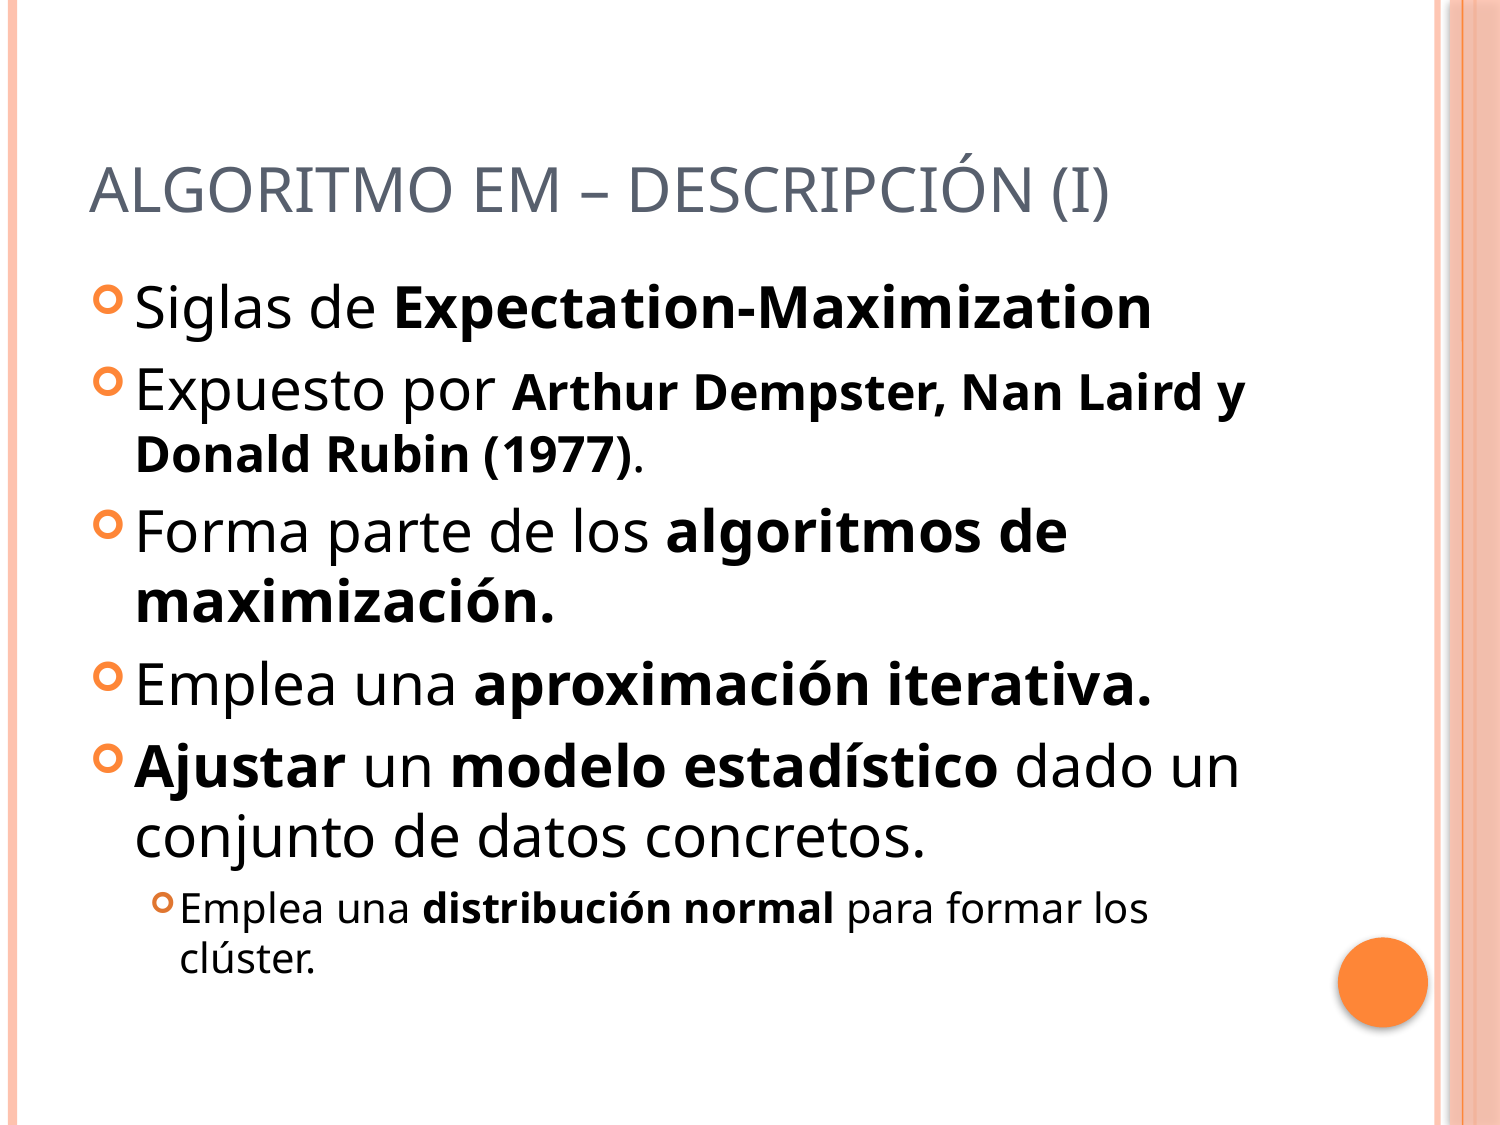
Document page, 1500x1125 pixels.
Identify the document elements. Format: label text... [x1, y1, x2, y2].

list Siglas de Expectation-Maximization Expuesto por Arthur Dempster, Nan Laird y Donald Rubin (1977). Forma parte de los algoritmos de maximización. Emplea una aproximación iterativa. Ajustar un modelo estadístico dado un conjunto de datos concretos. Emplea una distribución normal para formar los clúster. [75, 262, 1300, 1062]
title Algoritmo em – descripción (I) [75, 45, 1300, 233]
